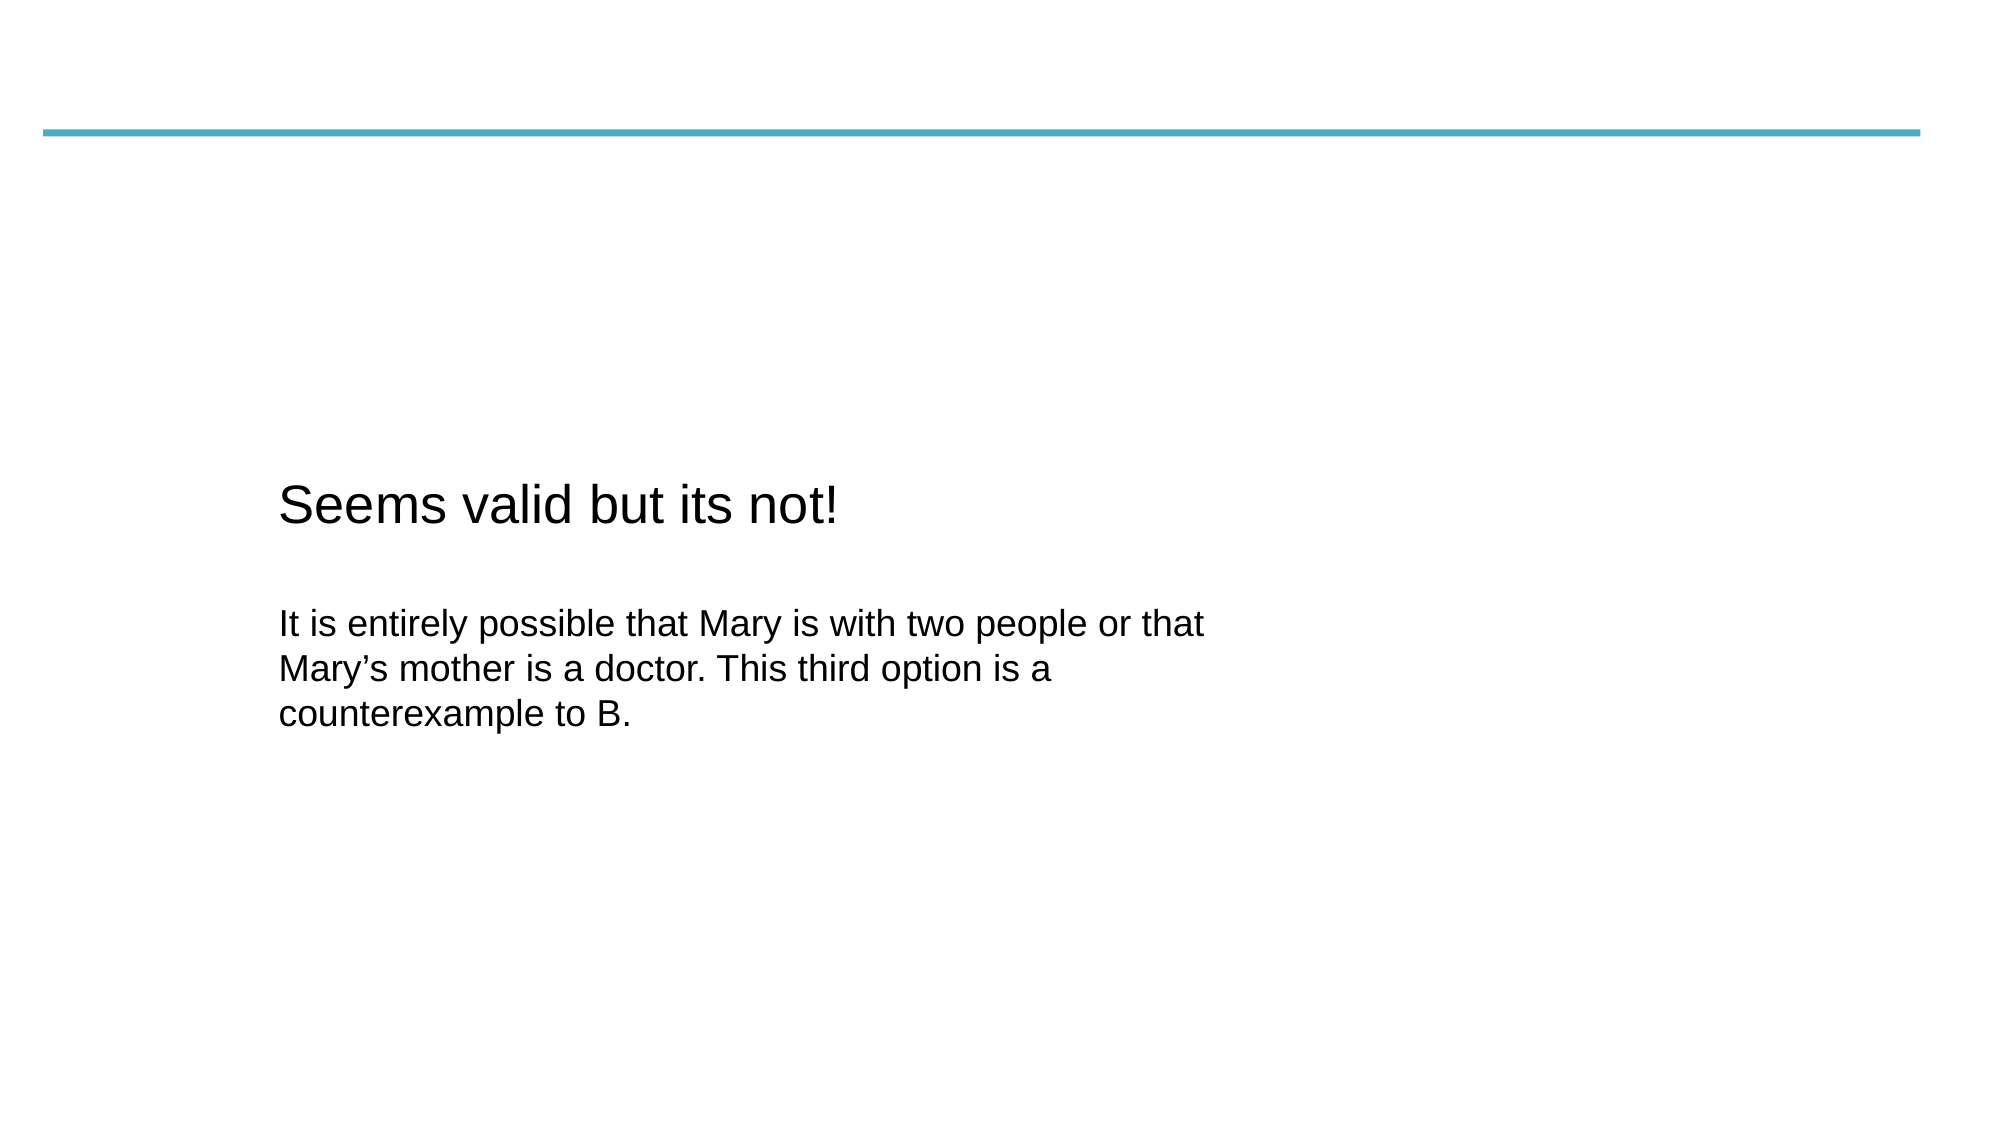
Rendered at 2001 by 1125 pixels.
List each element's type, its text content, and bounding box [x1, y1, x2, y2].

text_box [41, 127, 1923, 138]
text_box Seems valid but its not! It is entirely possible that Mary is with two people or that Mary’s mother is a doctor. This third option is a counterexample to B. [263, 462, 1264, 587]
